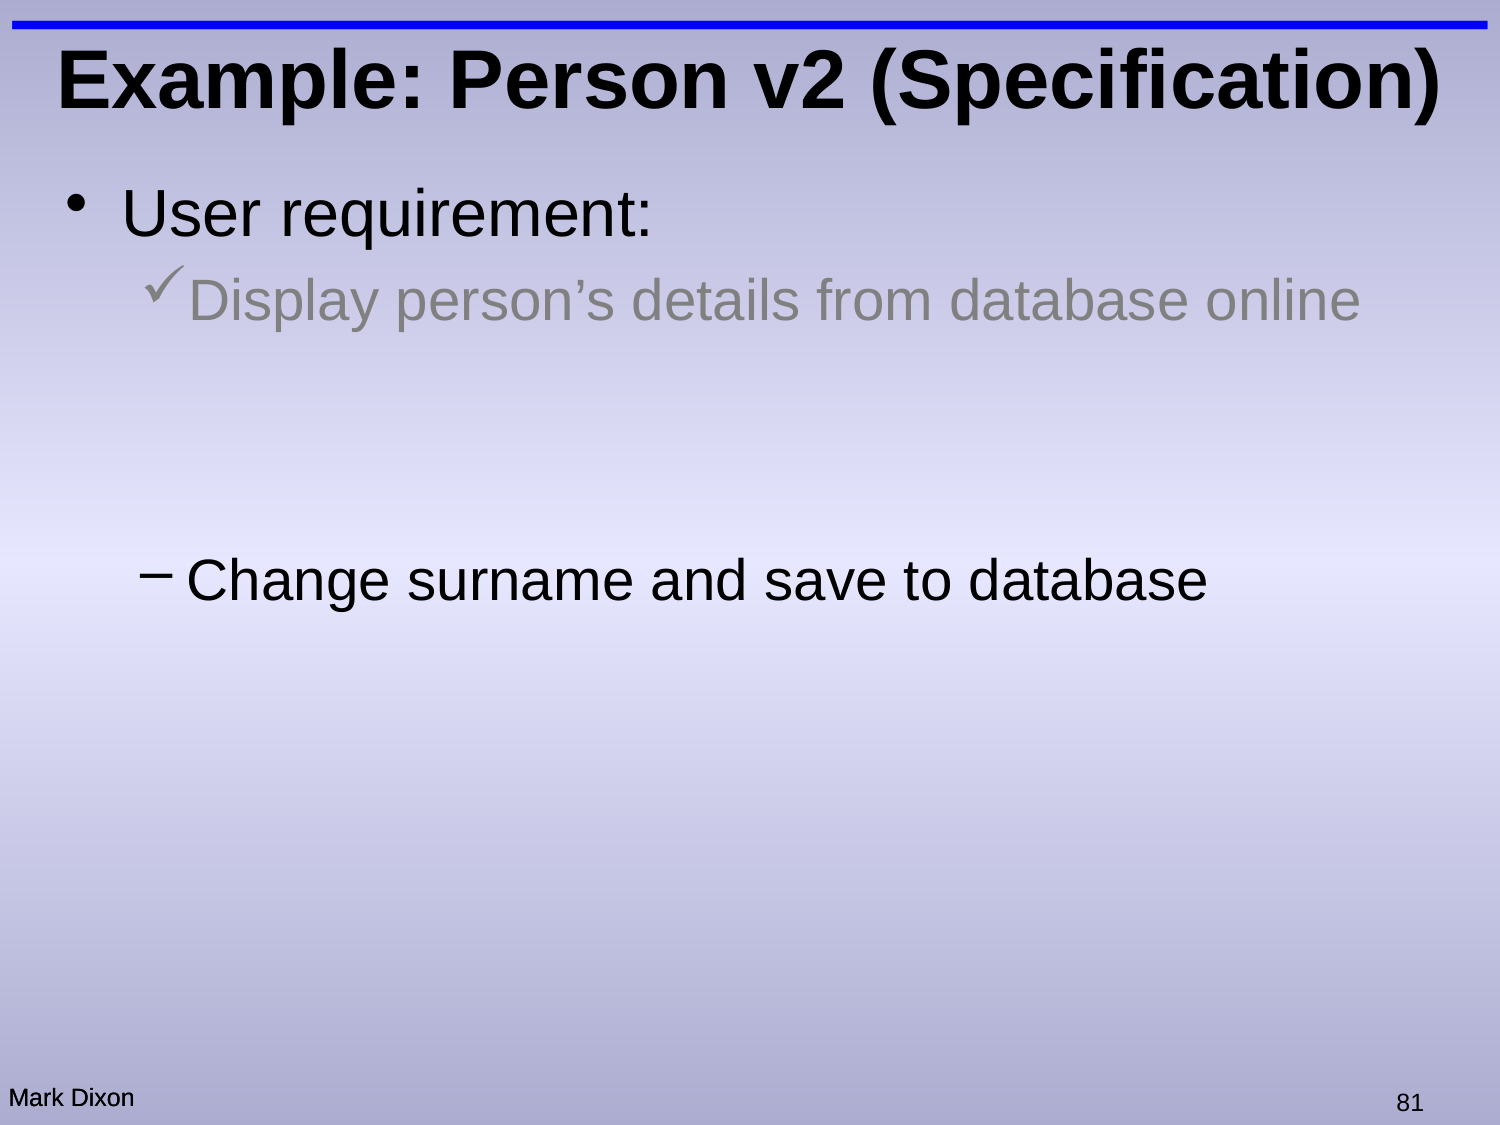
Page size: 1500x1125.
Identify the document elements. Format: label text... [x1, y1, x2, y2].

list User requirement: Display person’s details from database online Change surname and save to database [50, 162, 1450, 1075]
title Example: Person v2 (Specification) [0, 0, 1500, 150]
